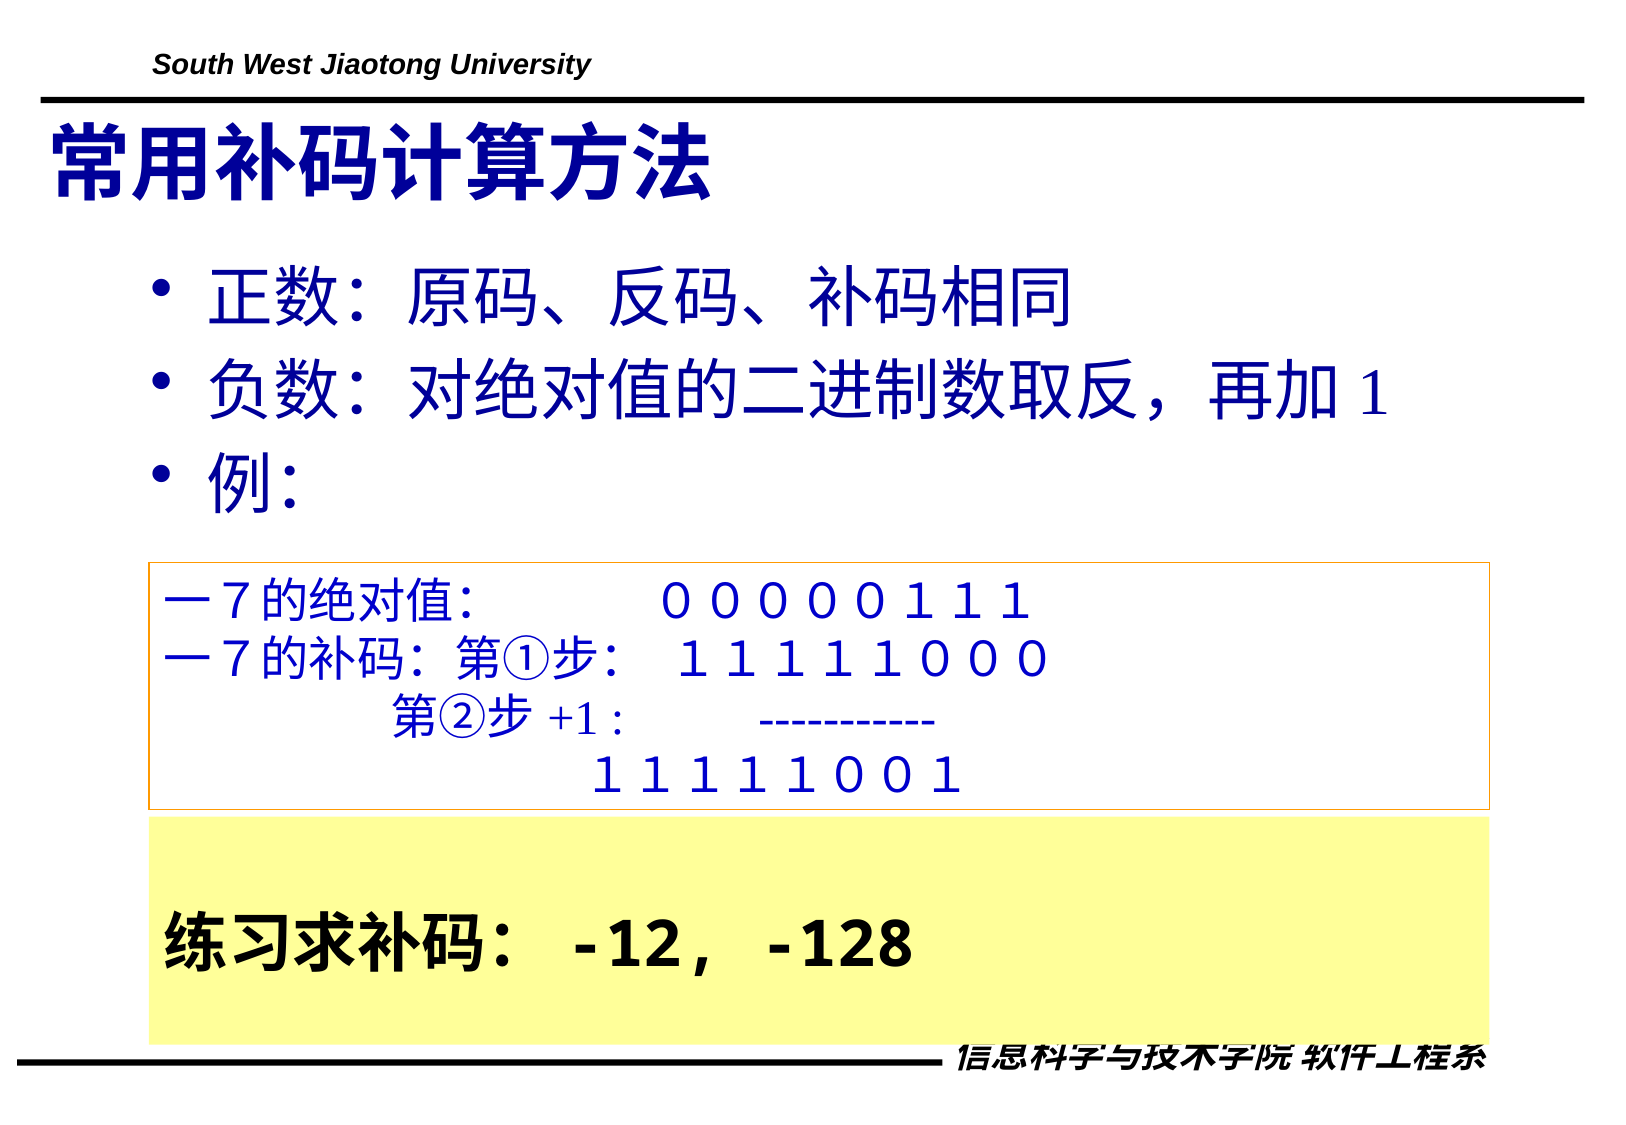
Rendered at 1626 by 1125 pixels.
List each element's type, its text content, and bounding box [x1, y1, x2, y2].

text_box 练习求补码：-12, -128 [148, 816, 1490, 1045]
text_box 一７的绝对值： ０００００１１１ 一７的补码：第①步： １１１１１０００ 第②步+1 : ----------- １１１１１００１ [148, 562, 1490, 810]
list 正数：原码、反码、补码相同 负数：对绝对值的二进制数取反，再加1 例： [135, 247, 1517, 575]
title 常用补码计算方法 [32, 99, 1504, 220]
